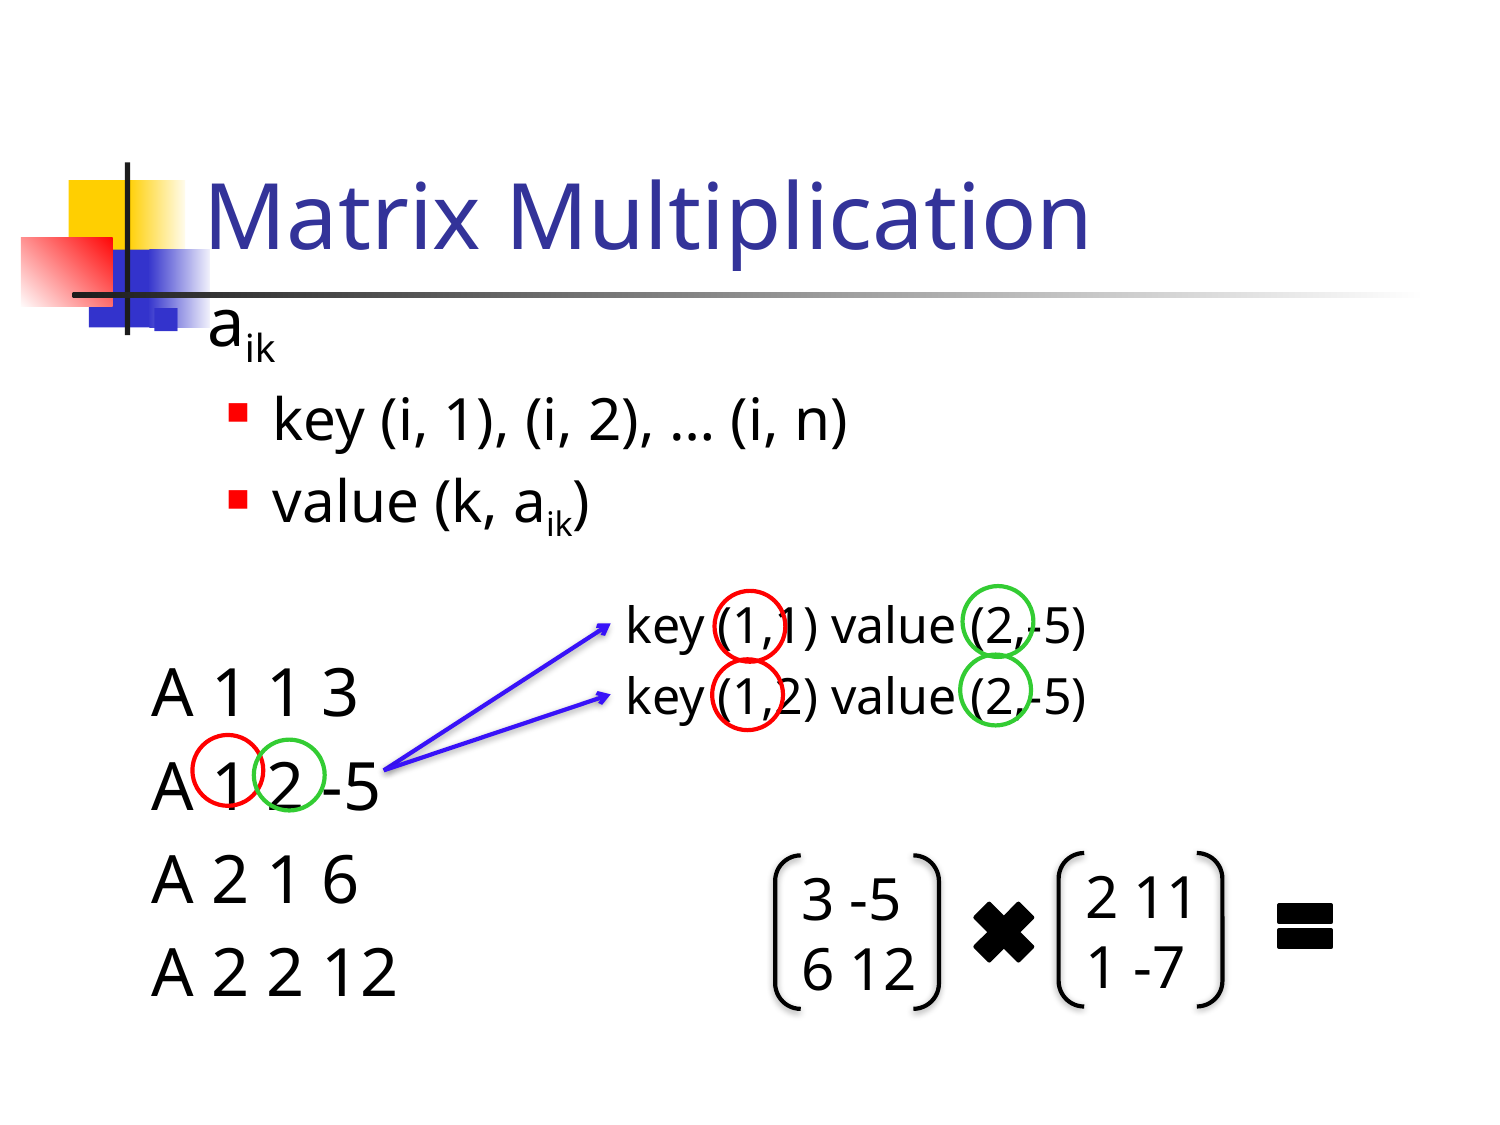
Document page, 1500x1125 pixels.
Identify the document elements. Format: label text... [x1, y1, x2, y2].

text_box [134, 733, 220, 808]
title Matrix Multiplication [188, 34, 1468, 276]
text_box [237, 733, 386, 808]
list aik key (i, 1), (i, 2), … (i, n) value (k, aik) A 1 1 3 A 1 2 -5 A 2 1 6 A 2 2 12 [135, 271, 1412, 1046]
text_box [960, 583, 1036, 656]
text_box [710, 657, 786, 733]
text_box [1056, 850, 1225, 1009]
text_box [958, 652, 1034, 728]
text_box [383, 623, 609, 694]
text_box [383, 694, 609, 771]
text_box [774, 854, 940, 1012]
text_box key (1,1) value (2,-5) [610, 586, 983, 656]
text_box key (1,2) value (2,-5) [758, 656, 1102, 732]
text_box [1277, 903, 1333, 924]
text_box [251, 737, 327, 813]
text_box key (1,2) value (2,-5) [613, 656, 737, 732]
text_box [236, 796, 269, 808]
text_box [973, 901, 1035, 963]
text_box [1277, 928, 1333, 949]
text_box [712, 588, 788, 661]
text_box key (1,1) value (2,-5) [1013, 586, 1102, 656]
text_box [190, 732, 260, 808]
